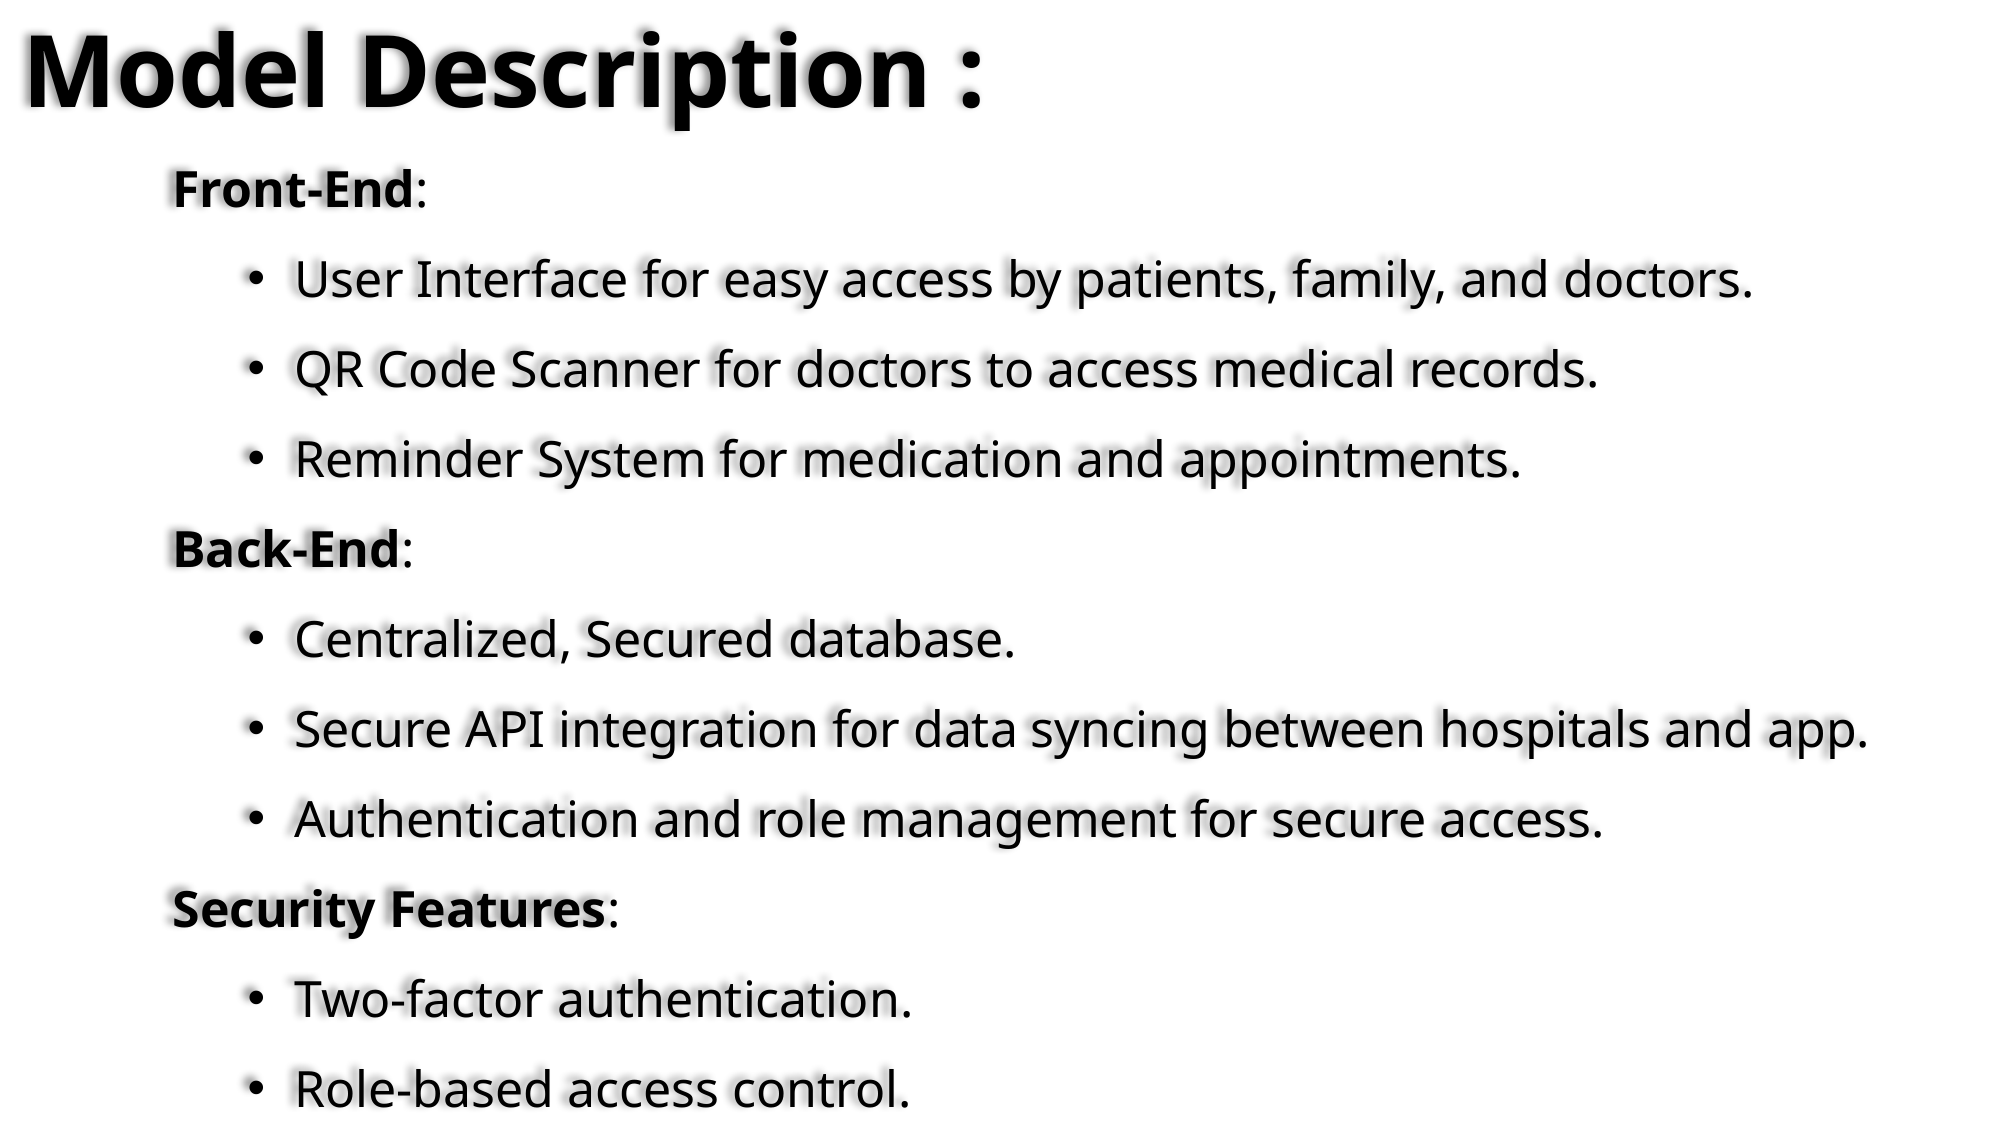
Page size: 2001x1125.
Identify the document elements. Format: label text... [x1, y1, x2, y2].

text_box Model Description : Front-End: User Interface for easy access by patients, family, and doctors. QR Code Scanner for doctors to access medical records. Reminder System for medication and appointments. Back-End: Centralized, Secured database. Secure API integration for data syncing between hospitals and app. Authentication and role management for secure access. Security Features: Two-factor authentication. Role-based access control. [7, 0, 2000, 1125]
